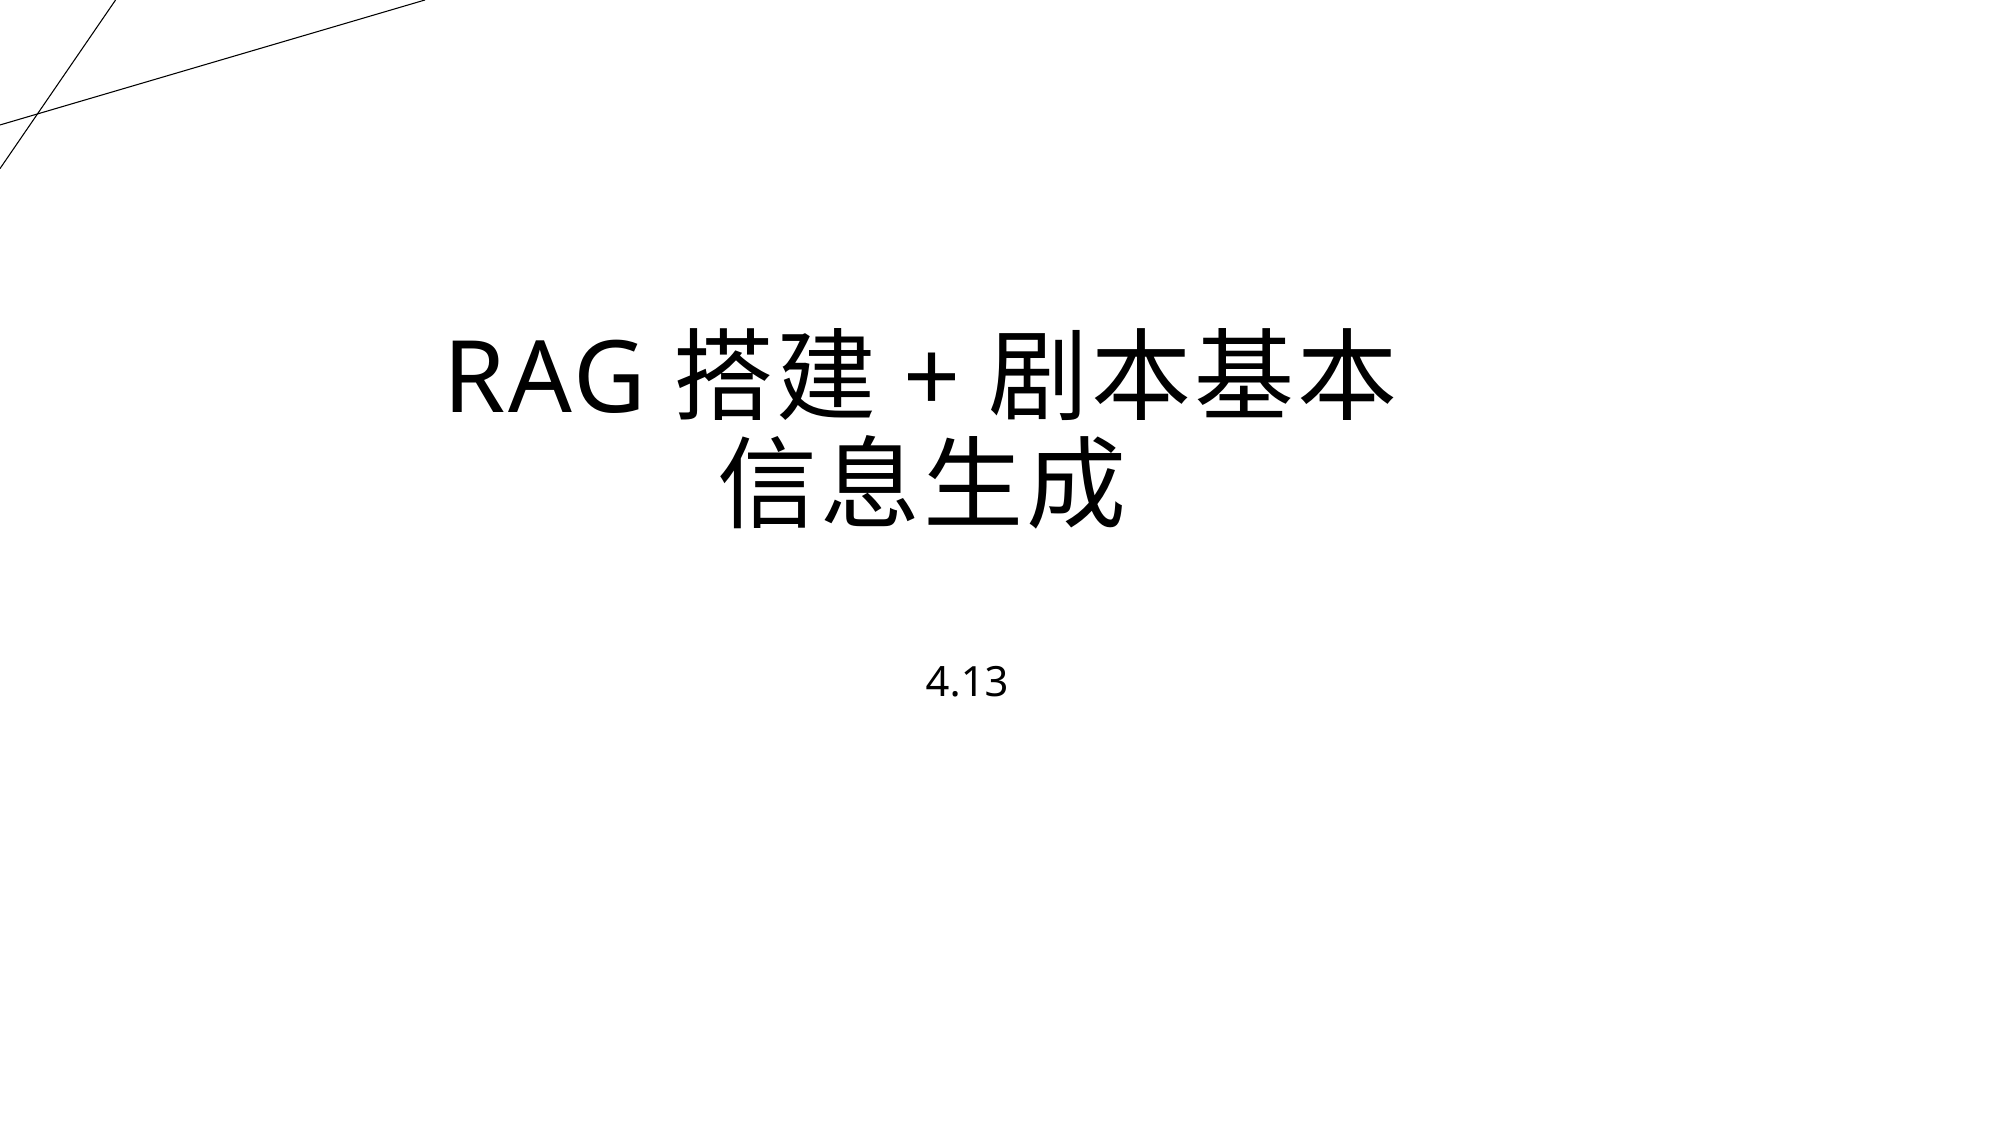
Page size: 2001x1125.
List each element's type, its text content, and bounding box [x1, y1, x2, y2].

text_box 4.13 [910, 652, 1722, 718]
text_box RAG搭建+剧本基本信息生成 [407, 149, 1437, 718]
